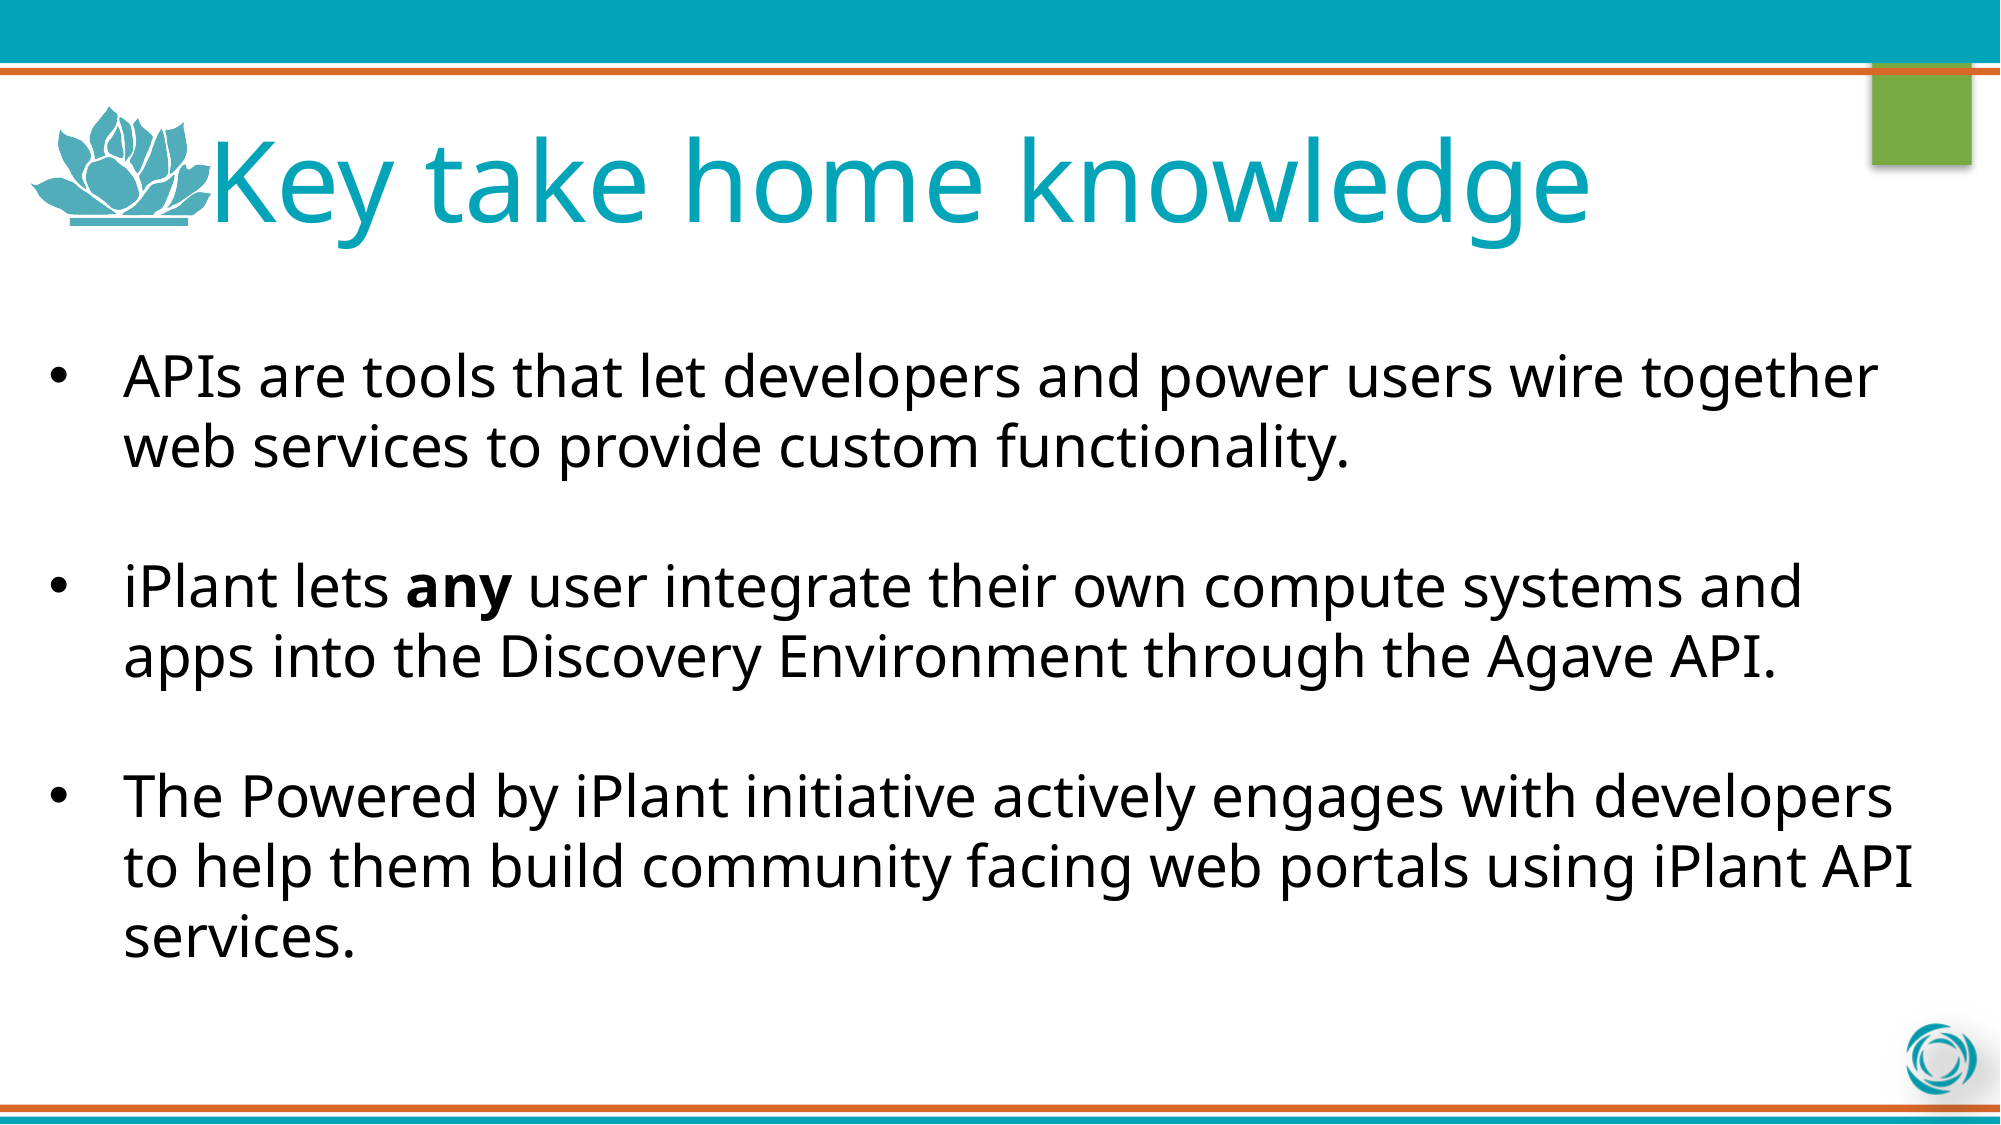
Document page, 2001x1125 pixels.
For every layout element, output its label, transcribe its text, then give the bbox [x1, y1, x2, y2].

text_box [0, 1116, 1872, 1125]
text_box [0, 1104, 1872, 1113]
text_box Key take home knowledge [192, 102, 1610, 253]
text_box [0, 67, 2000, 76]
text_box [1871, 76, 1973, 166]
picture [1872, 990, 2000, 1125]
text_box APIs are tools that let developers and power users wire together web services to provide custom functionality. iPlant lets any user integrate their own compute systems and apps into the Discovery Environment through the Agave API. The Powered by iPlant initiative actively engages with developers to help them build community facing web portals using iPlant API services. [33, 271, 1964, 1047]
text_box [0, 0, 2000, 64]
picture [31, 105, 212, 226]
